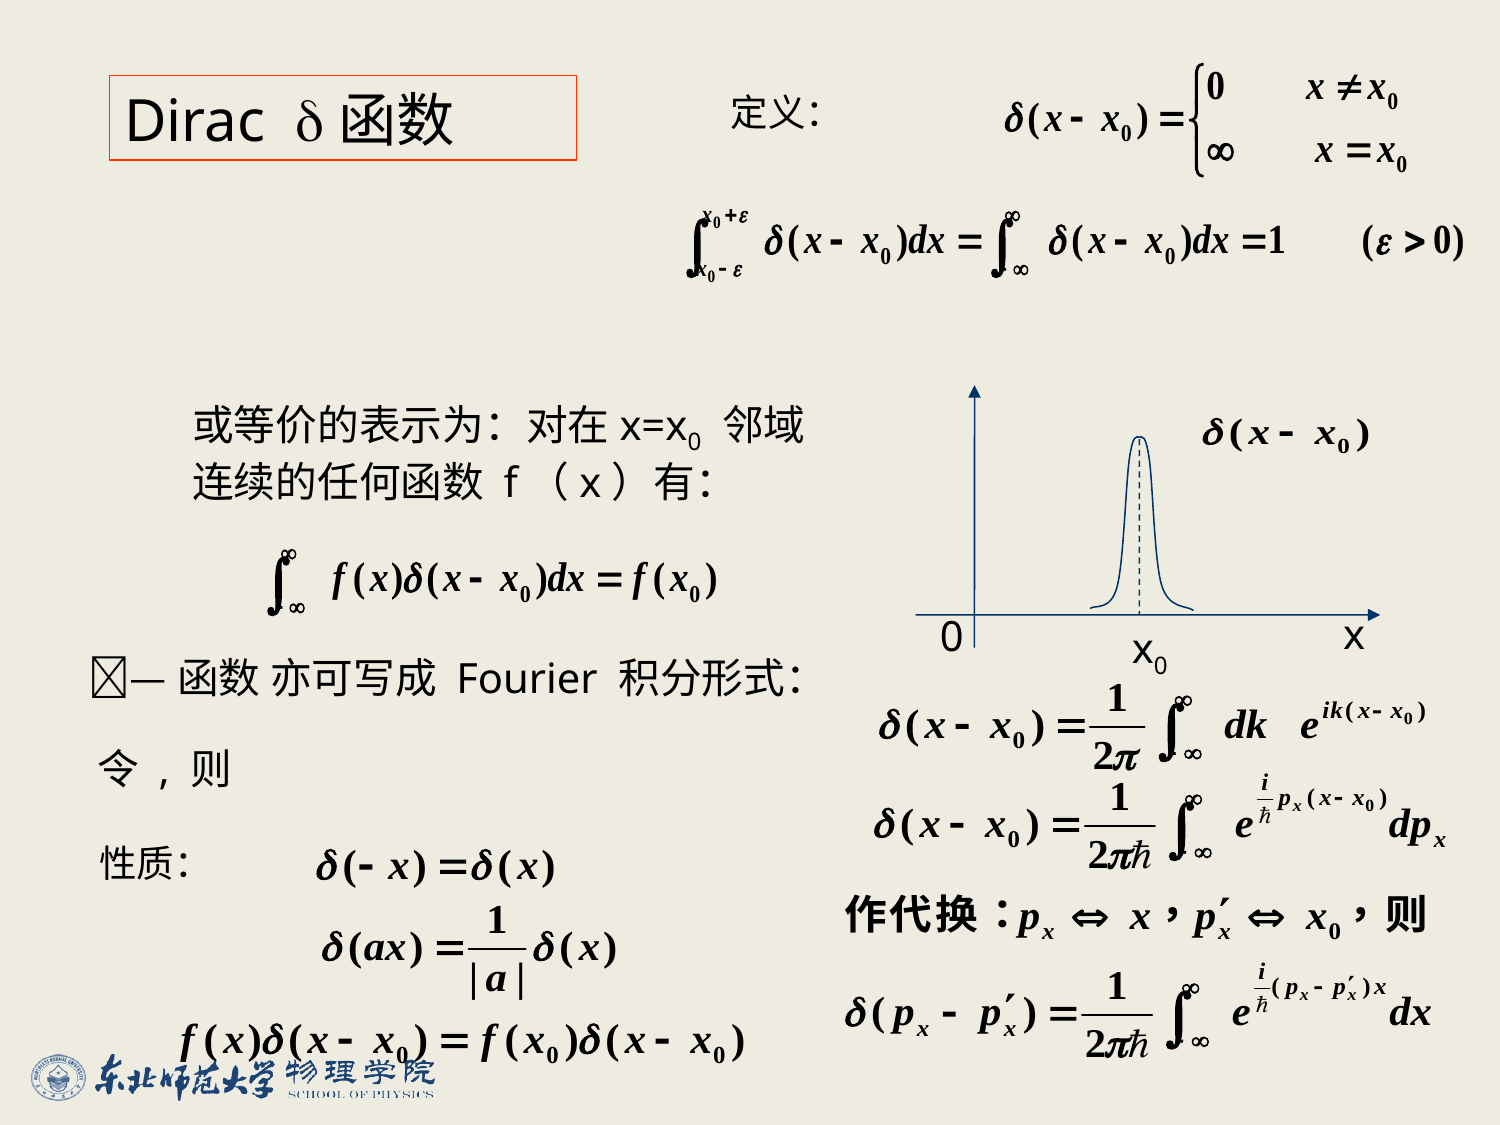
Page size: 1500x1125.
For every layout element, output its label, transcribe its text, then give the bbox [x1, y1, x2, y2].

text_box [872, 665, 1432, 760]
text_box 定义： [698, 81, 923, 141]
text_box 性质： [67, 833, 291, 893]
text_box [255, 533, 720, 621]
picture [20, 1054, 440, 1101]
text_box —函数 亦可写成 Fourier 积分形式： [73, 644, 844, 710]
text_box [998, 55, 1417, 184]
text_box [309, 840, 559, 895]
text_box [915, 384, 1408, 681]
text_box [164, 1011, 750, 1072]
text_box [674, 194, 1470, 290]
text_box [838, 889, 1441, 1065]
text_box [867, 761, 1452, 876]
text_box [315, 891, 622, 1006]
text_box 或等价的表示为：对在x=x0 邻域连续的任何函数 f（x）有： [177, 391, 822, 513]
text_box Dirac 函数 [109, 75, 577, 161]
